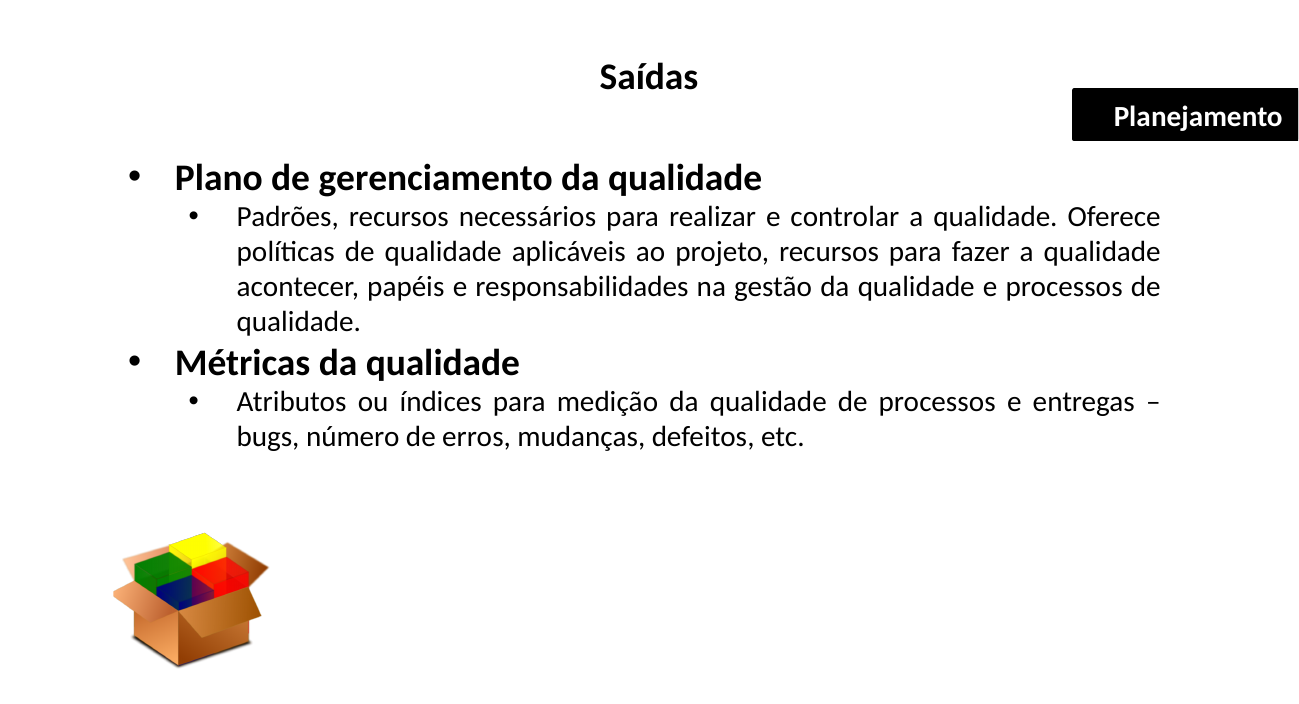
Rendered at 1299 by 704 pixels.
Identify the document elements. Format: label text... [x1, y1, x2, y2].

picture [112, 520, 273, 672]
text_box Planejamento [1074, 90, 1299, 140]
text_box Plano de gerenciamento da qualidade Padrões, recursos necessários para realizar e controlar a qualidade. Oferece políticas de qualidade aplicáveis ao projeto, recursos para fazer a qualidade acontecer, papéis e responsabilidades na gestão da qualidade e processos de qualidade. Métricas da qualidade Atributos ou índices para medição da qualidade de processos e entregas – bugs, número de erros, mudanças, defeitos, etc. [113, 145, 1177, 464]
text_box Saídas [0, 44, 1299, 106]
